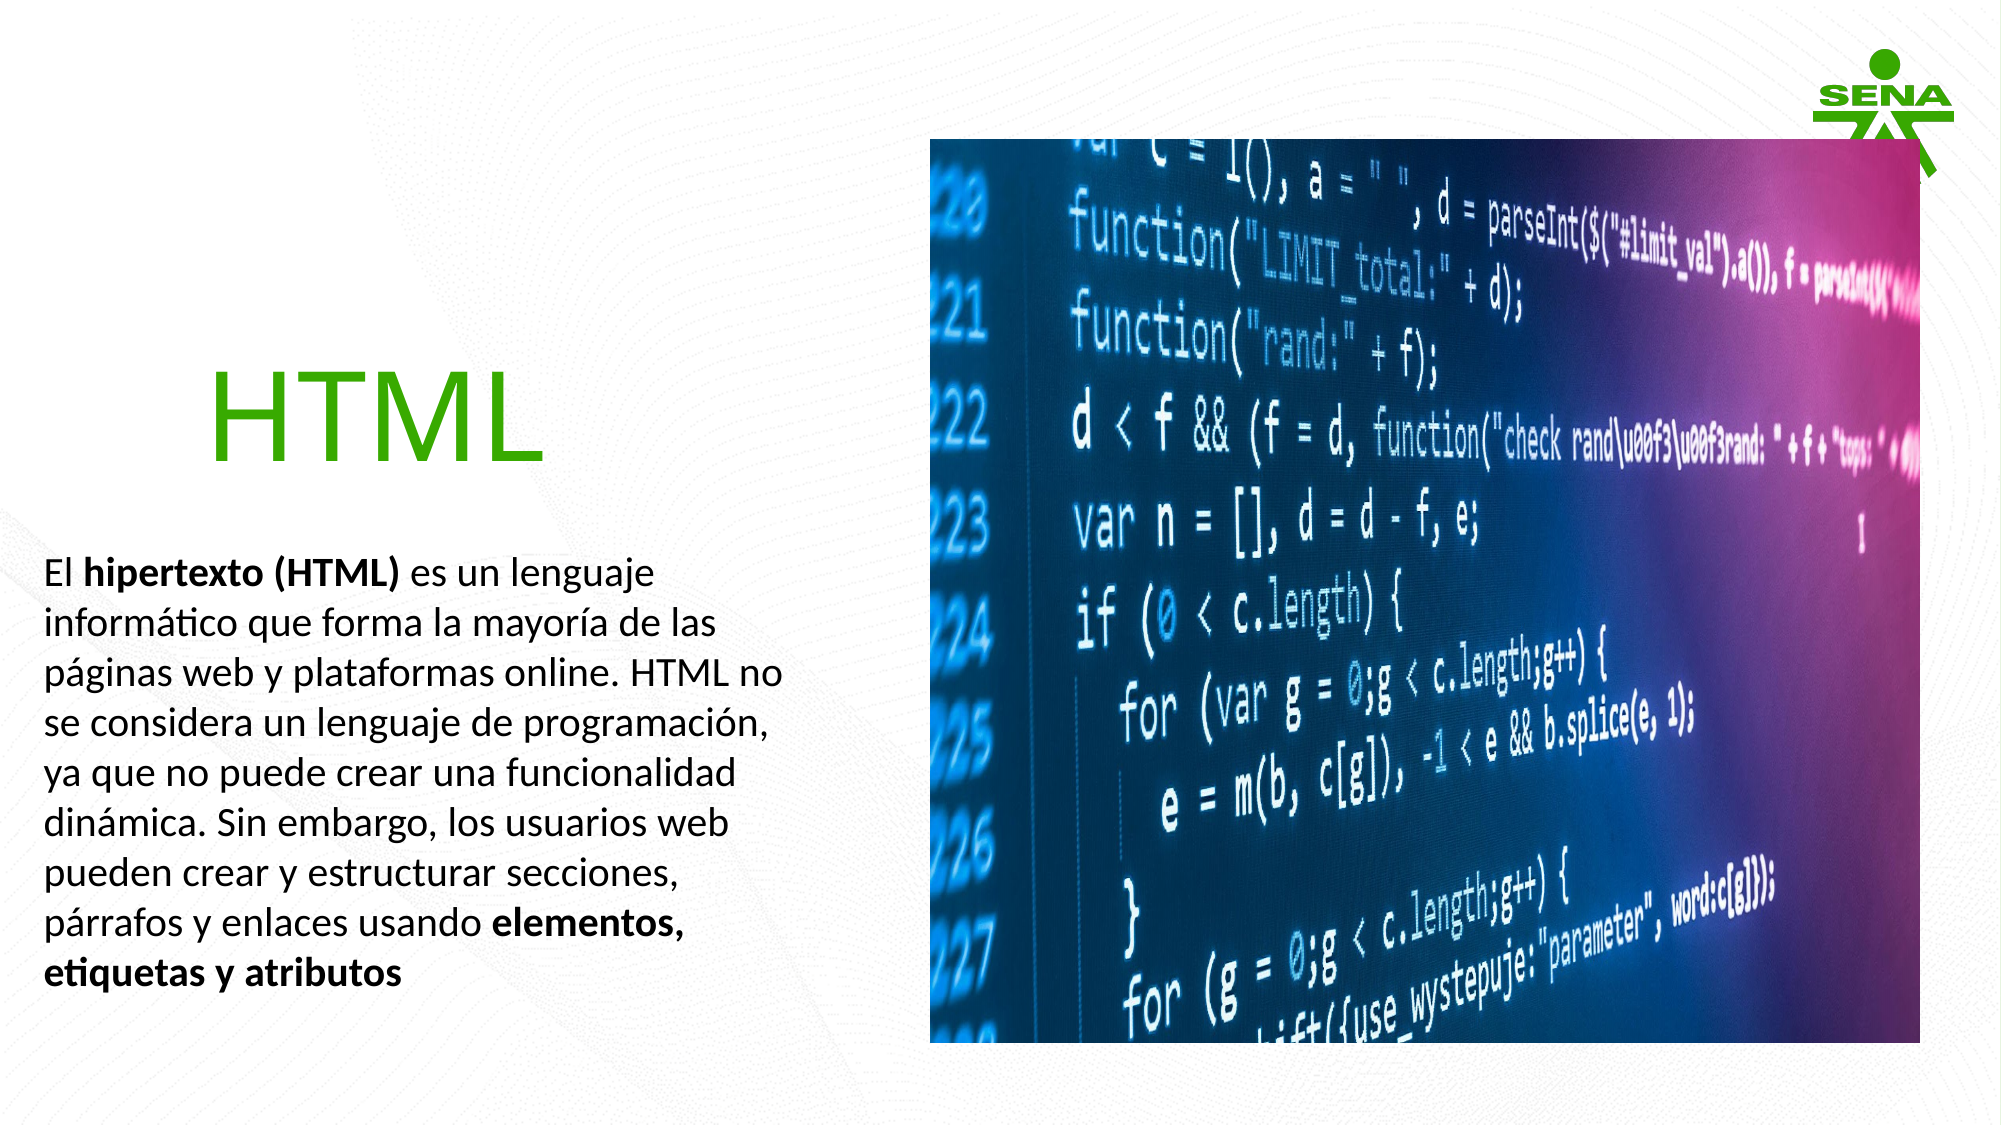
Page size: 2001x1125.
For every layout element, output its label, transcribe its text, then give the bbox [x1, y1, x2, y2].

text_box HTML [189, 346, 623, 498]
picture [0, 0, 2001, 1125]
text_box El hipertexto (HTML) es un lenguaje informático que forma la mayoría de las páginas web y plataformas online. HTML no se considera un lenguaje de programación, ya que no puede crear una funcionalidad dinámica. Sin embargo, los usuarios web pueden crear y estructurar secciones, párrafos y enlaces usando elementos, etiquetas y atributos [28, 537, 821, 1003]
